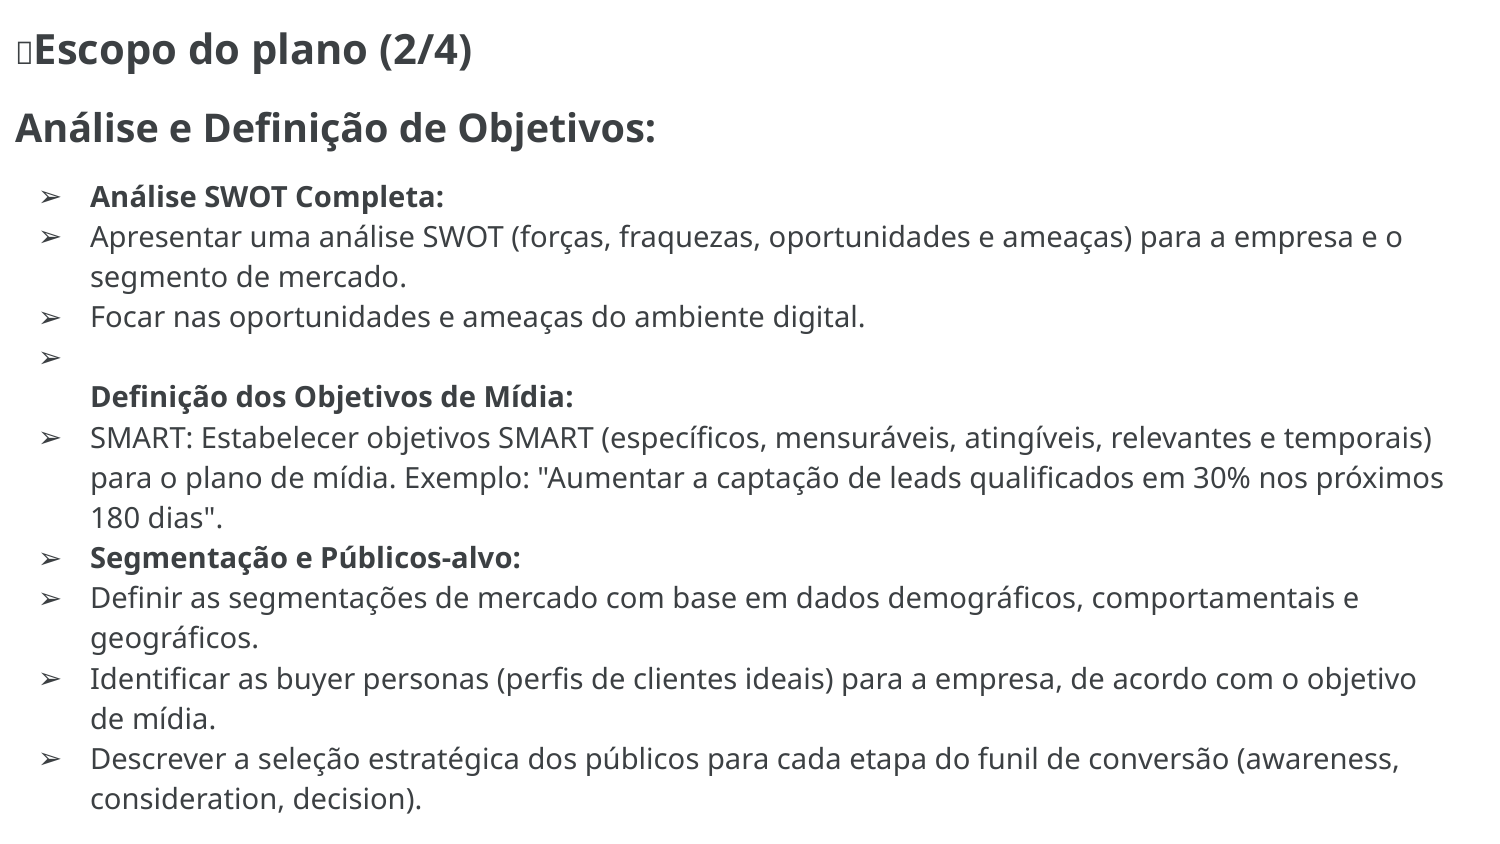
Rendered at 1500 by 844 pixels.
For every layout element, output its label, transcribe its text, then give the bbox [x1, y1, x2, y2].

text_box 📝Escopo do plano (2/4) Análise e Definição de Objetivos: Análise SWOT Completa: Apresentar uma análise SWOT (forças, fraquezas, oportunidades e ameaças) para a empresa e o segmento de mercado. Focar nas oportunidades e ameaças do ambiente digital. Definição dos Objetivos de Mídia: SMART: Estabelecer objetivos SMART (específicos, mensuráveis, atingíveis, relevantes e temporais) para o plano de mídia. Exemplo: "Aumentar a captação de leads qualificados em 30% nos próximos 180 dias". Segmentação e Públicos-alvo: Definir as segmentações de mercado com base em dados demográficos, comportamentais e geográficos. Identificar as buyer personas (perfis de clientes ideais) para a empresa, de acordo com o objetivo de mídia. Descrever a seleção estratégica dos públicos para cada etapa do funil de conversão (awareness, consideration, decision). [0, 0, 1474, 831]
